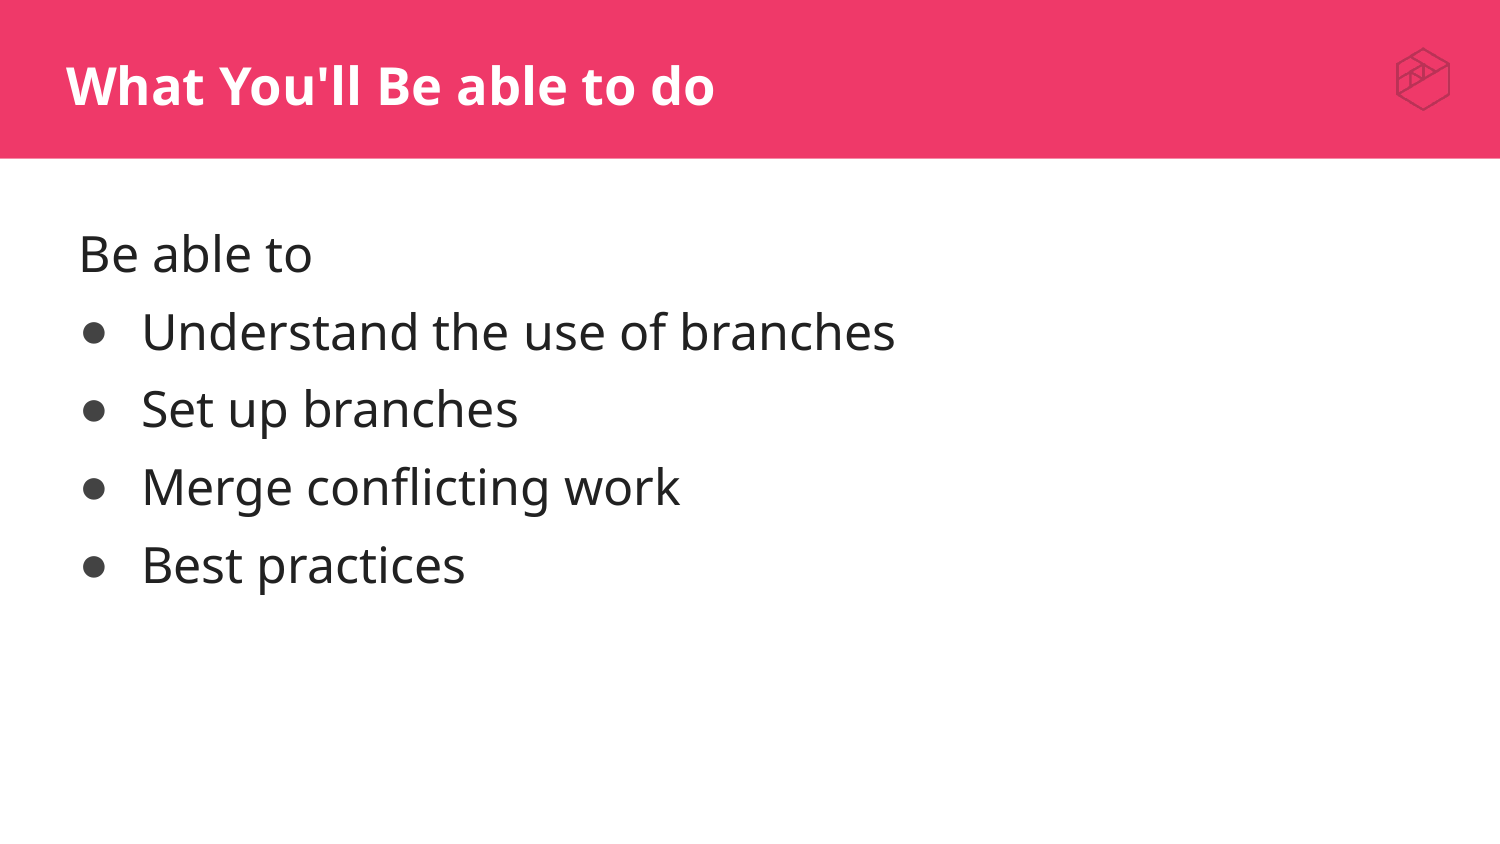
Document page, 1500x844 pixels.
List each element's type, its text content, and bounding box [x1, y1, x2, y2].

text_box [0, 0, 1500, 159]
list Be able to Understand the use of branches Set up branches Merge conflicting work Best practices [50, 188, 1450, 750]
picture [1396, 47, 1451, 111]
title What You'll Be able to do [50, 37, 1450, 133]
